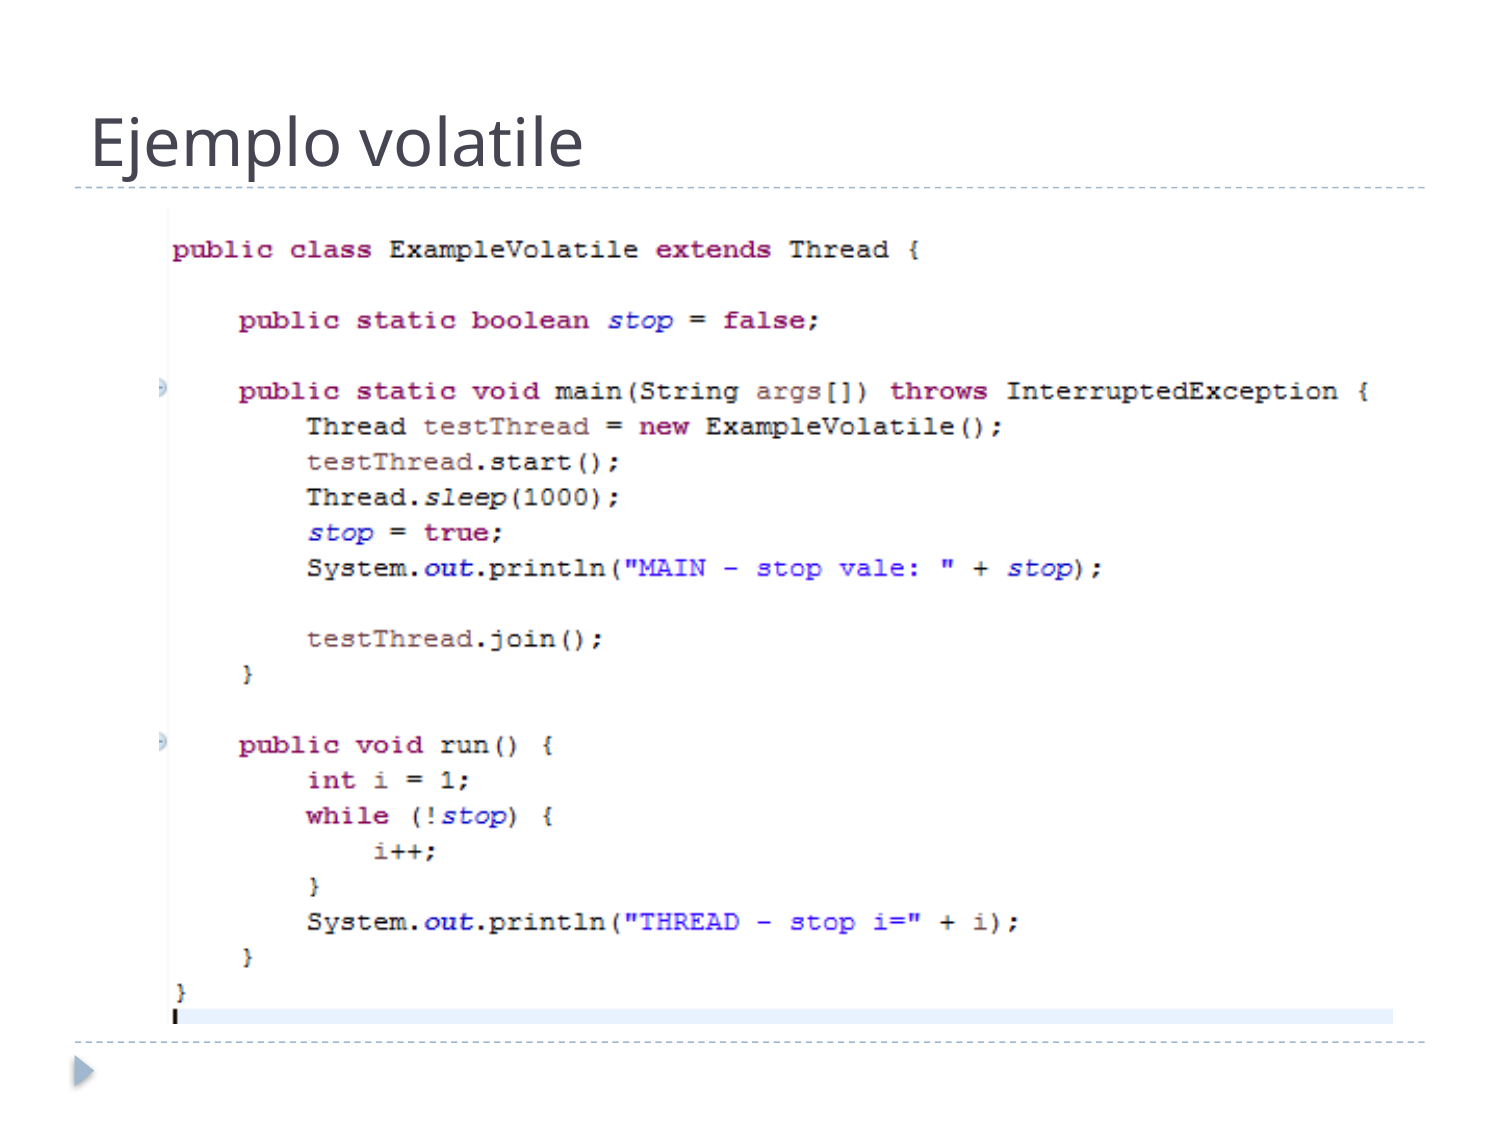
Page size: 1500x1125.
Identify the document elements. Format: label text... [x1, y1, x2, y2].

picture [159, 207, 1393, 1024]
title Ejemplo volatile [75, 24, 1425, 188]
